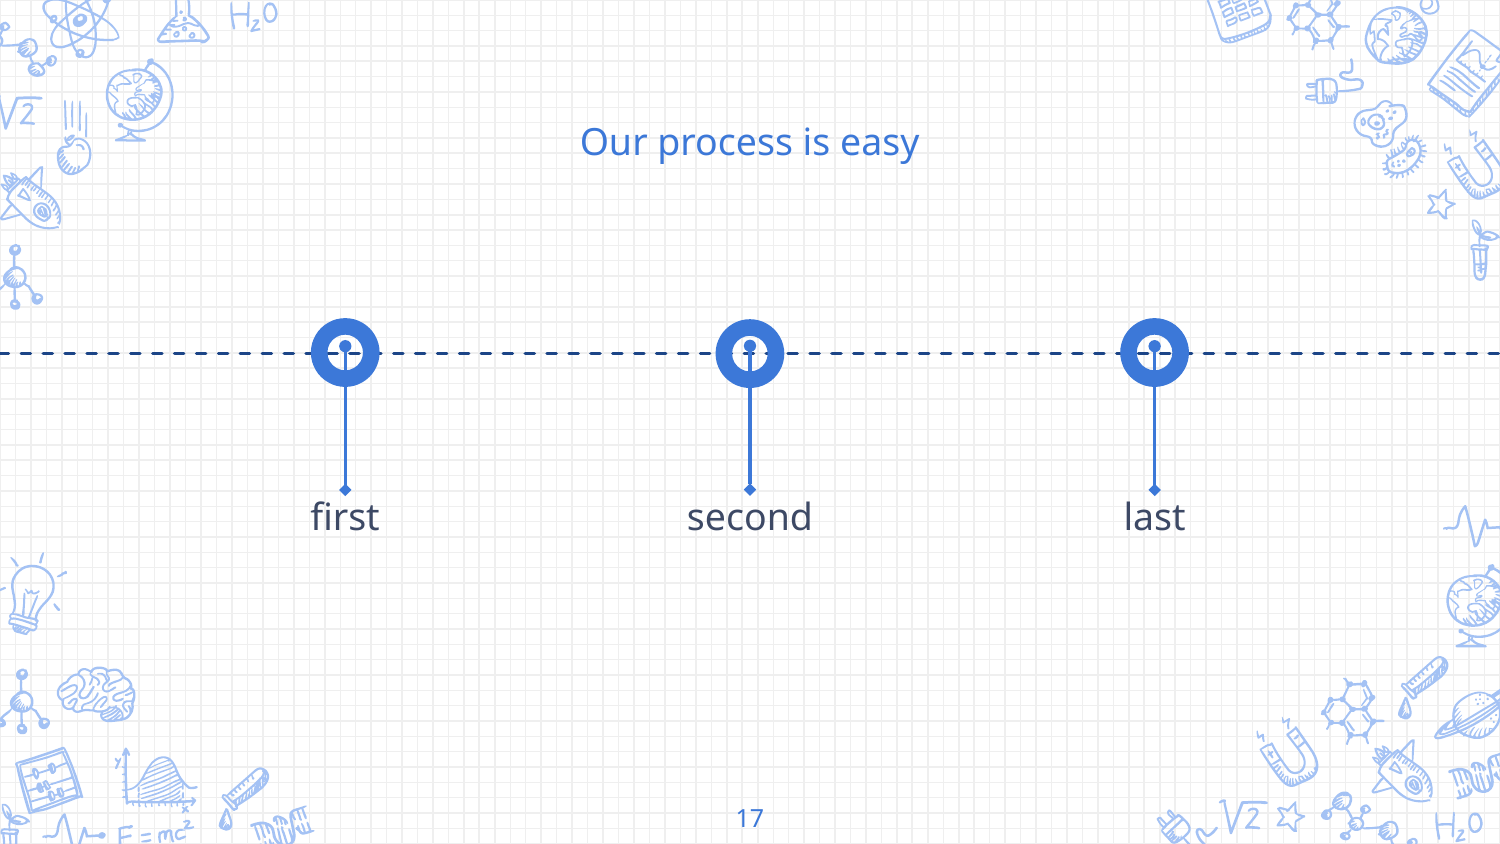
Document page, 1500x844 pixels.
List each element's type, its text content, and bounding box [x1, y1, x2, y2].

text_box [310, 318, 380, 353]
text_box [349, 363, 378, 387]
title Our process is easy [246, 36, 1254, 178]
text_box [754, 363, 783, 388]
text_box [312, 363, 340, 387]
slide_number ‹#› [705, 796, 795, 844]
text_box last [1052, 480, 1257, 549]
text_box [1120, 318, 1189, 353]
text_box [1121, 363, 1150, 387]
text_box second [647, 480, 853, 549]
text_box first [242, 480, 448, 549]
text_box [716, 363, 745, 388]
text_box [1159, 363, 1188, 387]
text_box [715, 319, 785, 353]
